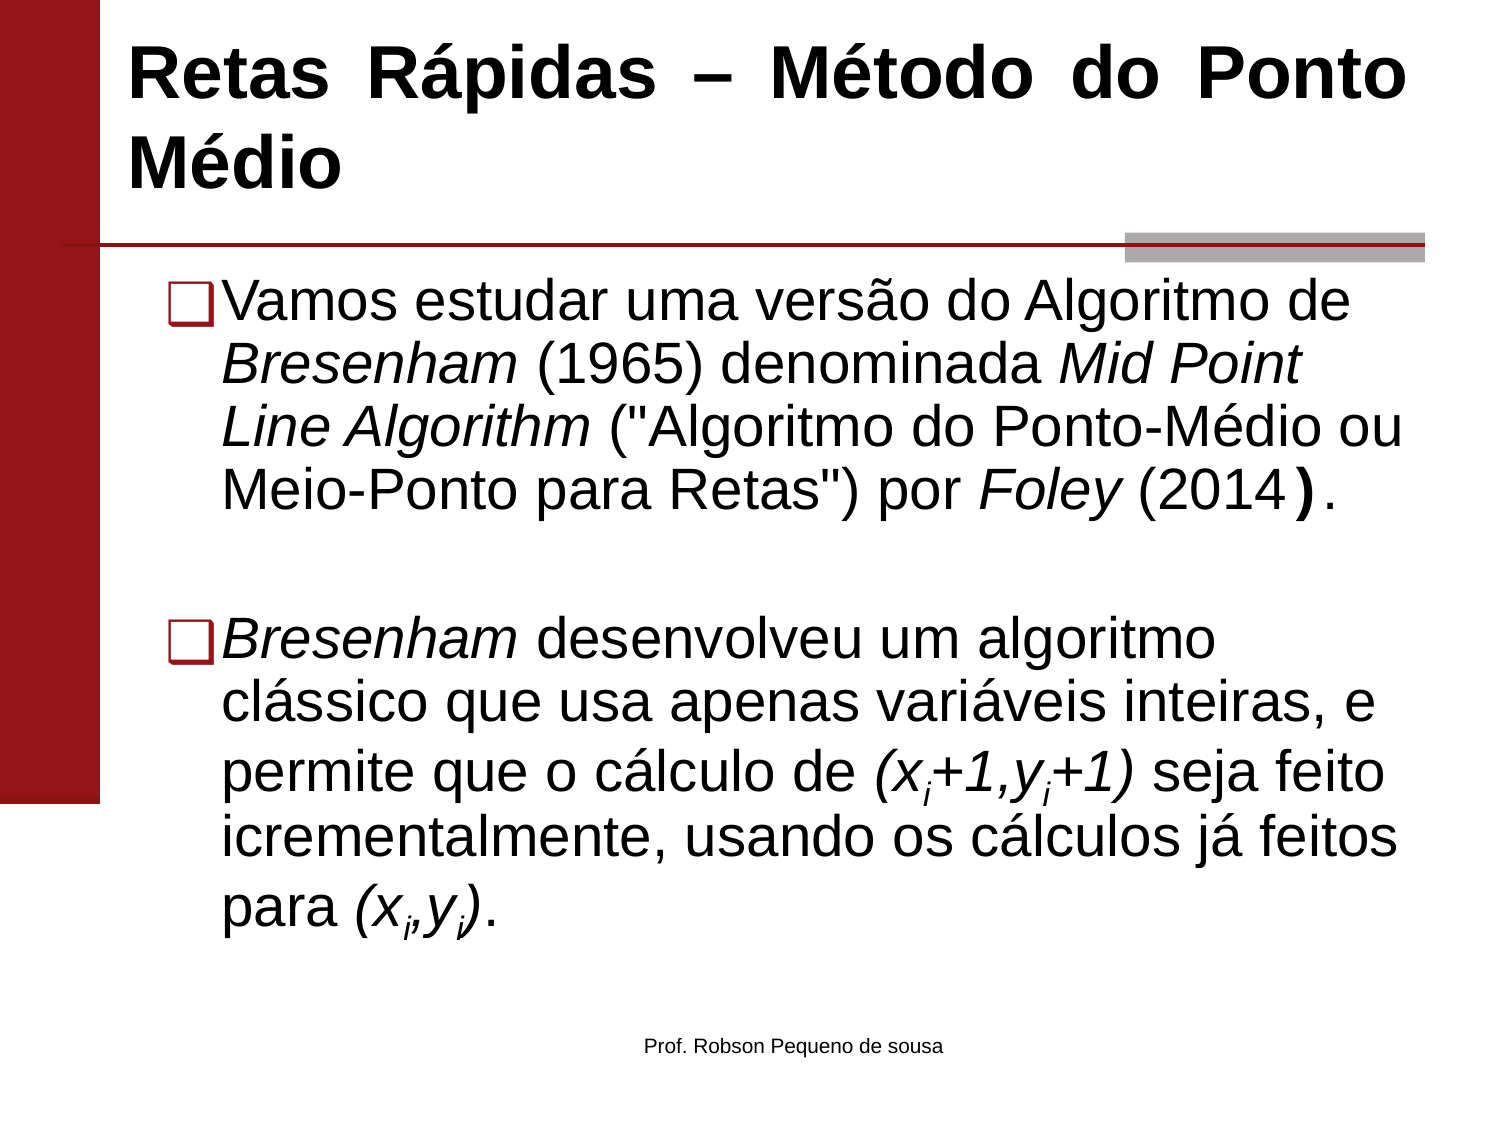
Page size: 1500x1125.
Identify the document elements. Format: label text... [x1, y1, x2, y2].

footer Prof. Robson Pequeno de sousa [549, 1025, 1038, 1100]
title Retas Rápidas – Método do Ponto Médio [112, 42, 1425, 185]
list Vamos estudar uma versão do Algoritmo de Bresenham (1965) denominada Mid Point Line Algorithm ("Algoritmo do Ponto-Médio ou Meio-Ponto para Retas") por Foley (2014). Bresenham desenvolveu um algoritmo clássico que usa apenas variáveis inteiras, e permite que o cálculo de (xi+1,yi+1) seja feito icrementalmente, usando os cálculos já feitos para (xi,yi). [150, 262, 1425, 1006]
